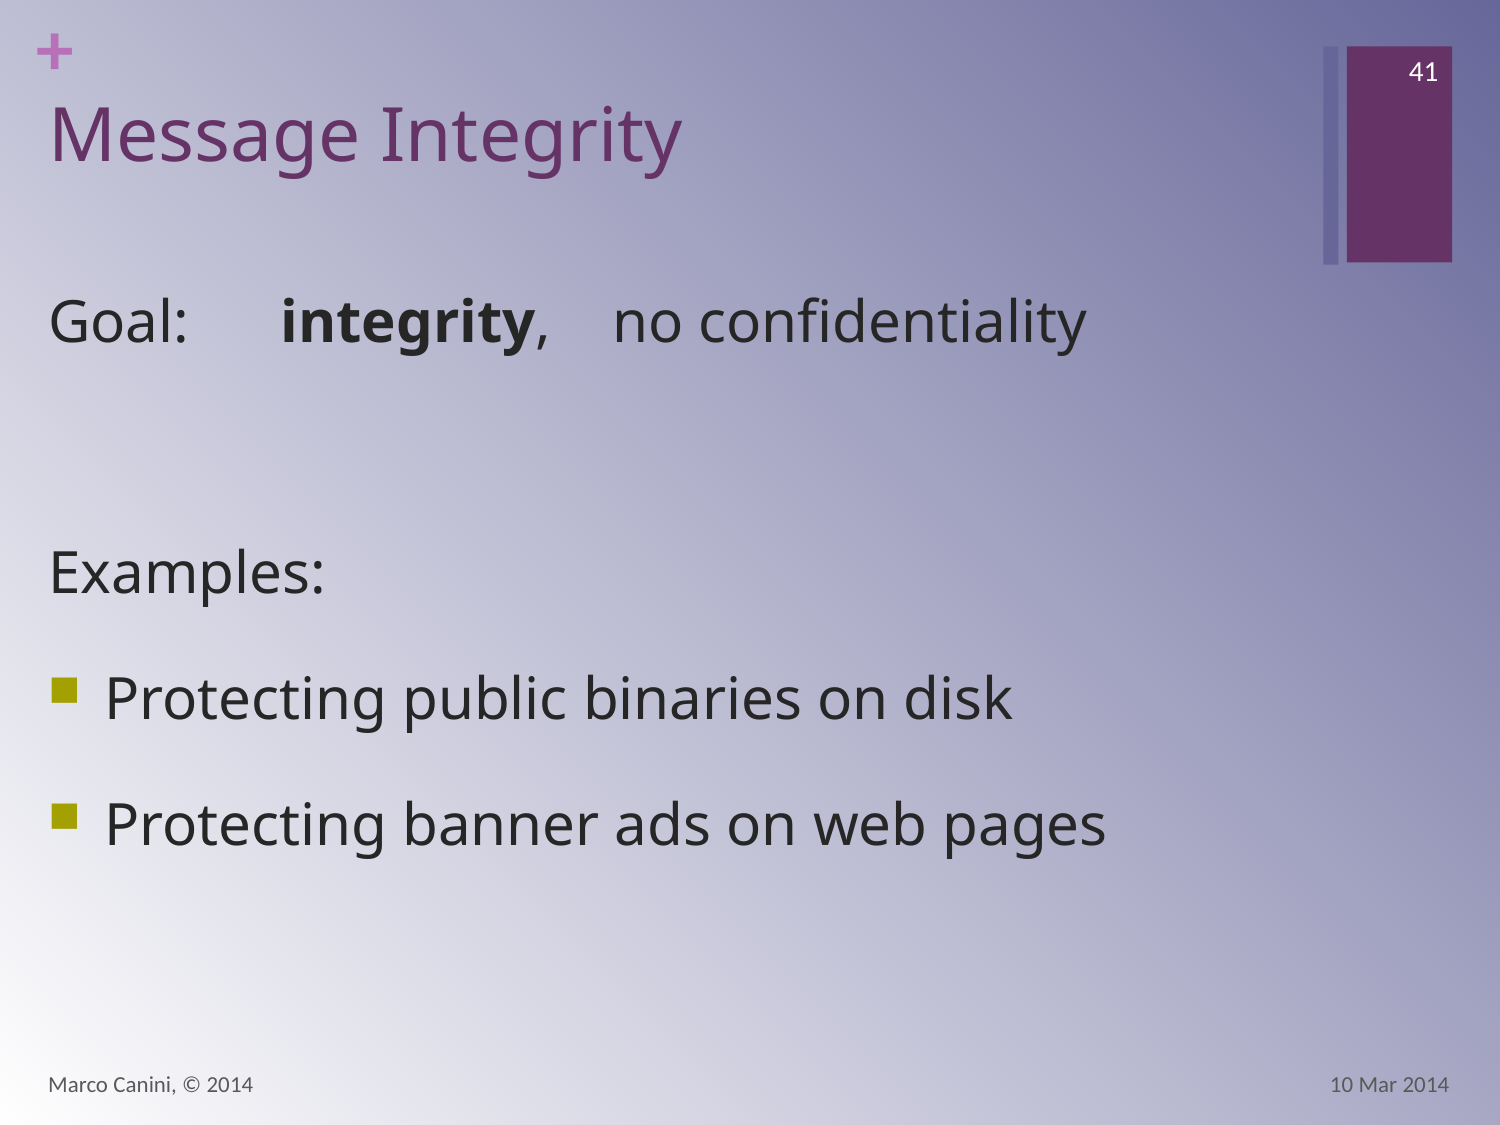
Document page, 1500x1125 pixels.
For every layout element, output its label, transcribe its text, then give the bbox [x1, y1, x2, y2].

title Message Integrity [33, 79, 1322, 262]
slide_number 41 [1362, 39, 1454, 100]
list Goal: integrity, no confidentiality Examples: Protecting public binaries on disk Protecting banner ads on web pages [33, 262, 1465, 1054]
footer Marco Canini, © 2014 [33, 1053, 1038, 1114]
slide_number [1114, 1053, 1465, 1114]
